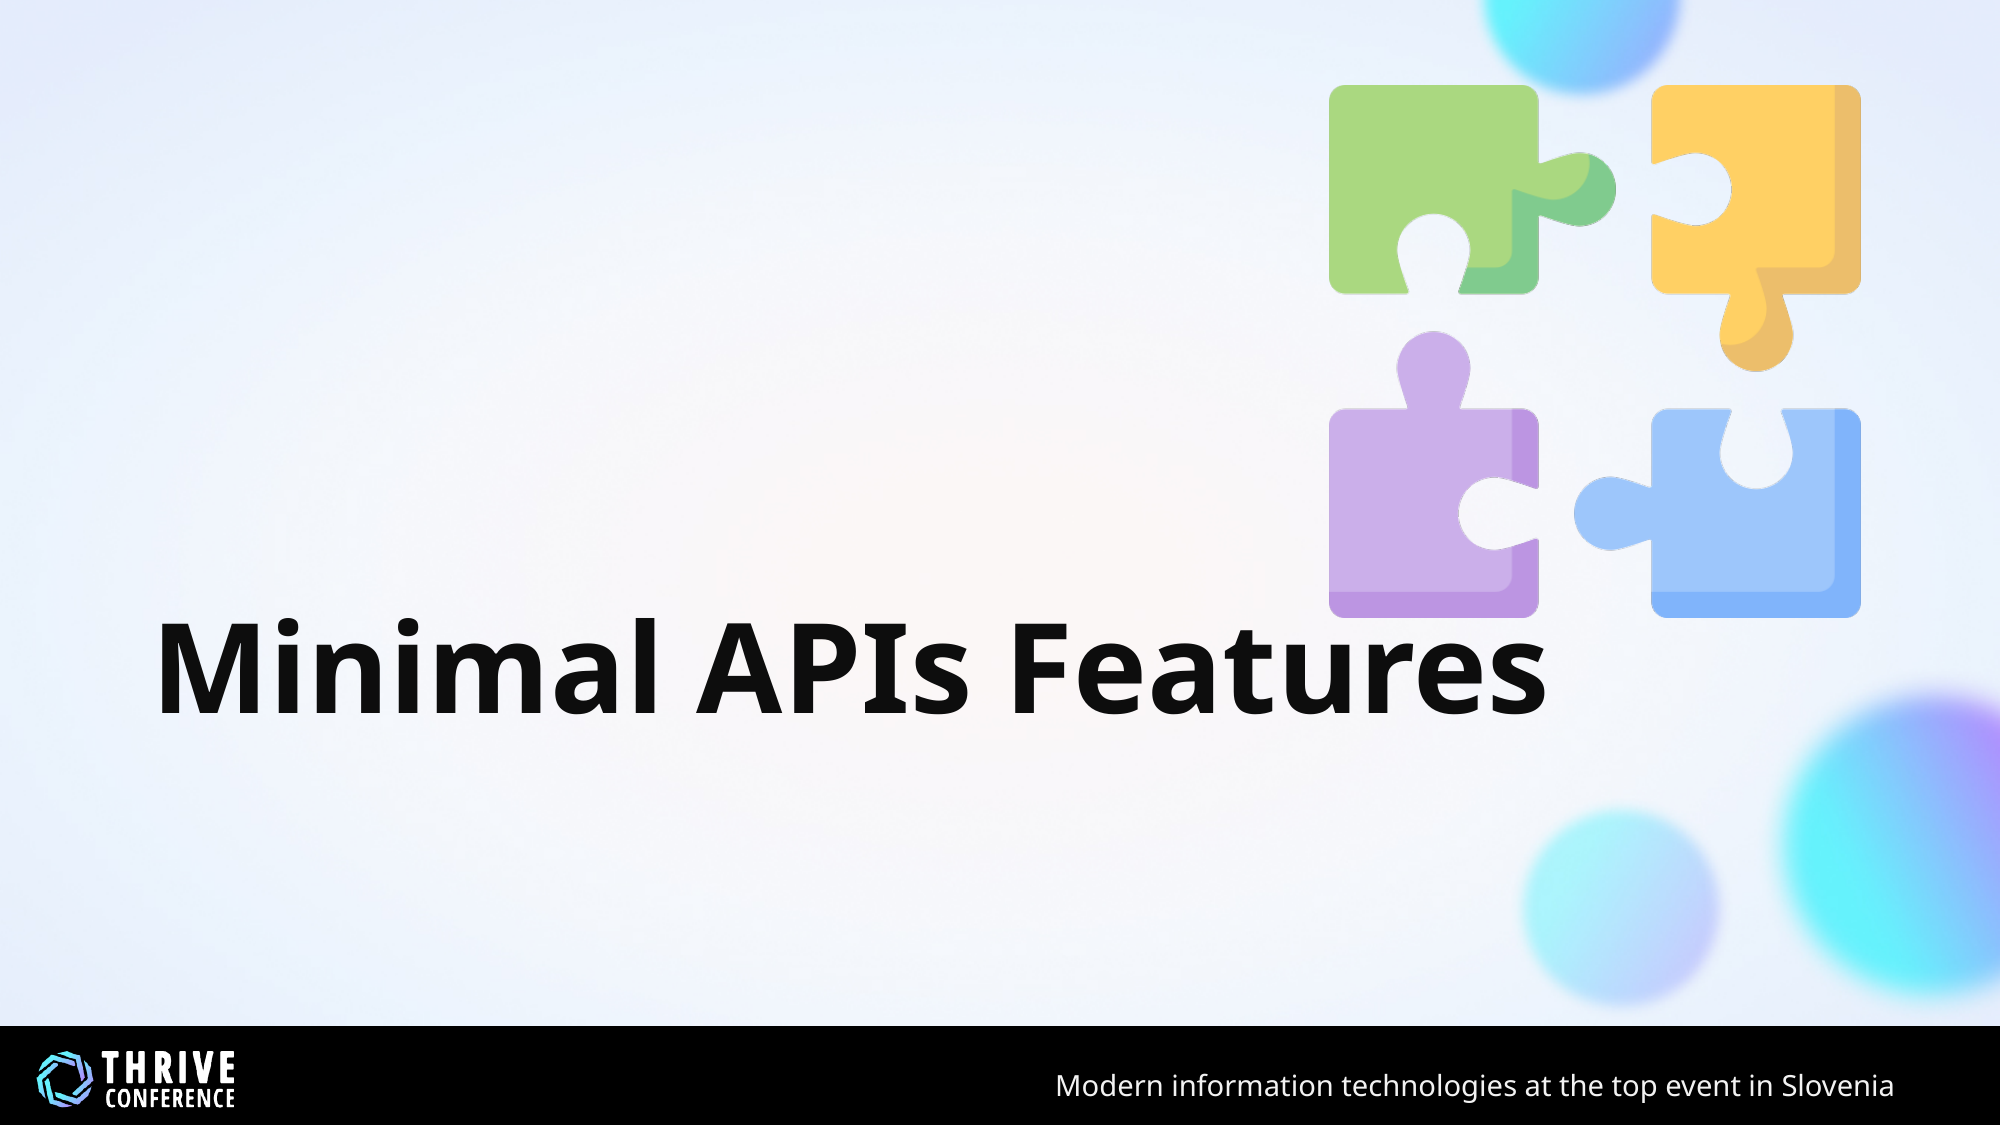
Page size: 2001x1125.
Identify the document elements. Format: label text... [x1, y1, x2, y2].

title Minimal APIs Features [136, 280, 1862, 749]
picture [0, 0, 2000, 1026]
picture [35, 1051, 234, 1108]
